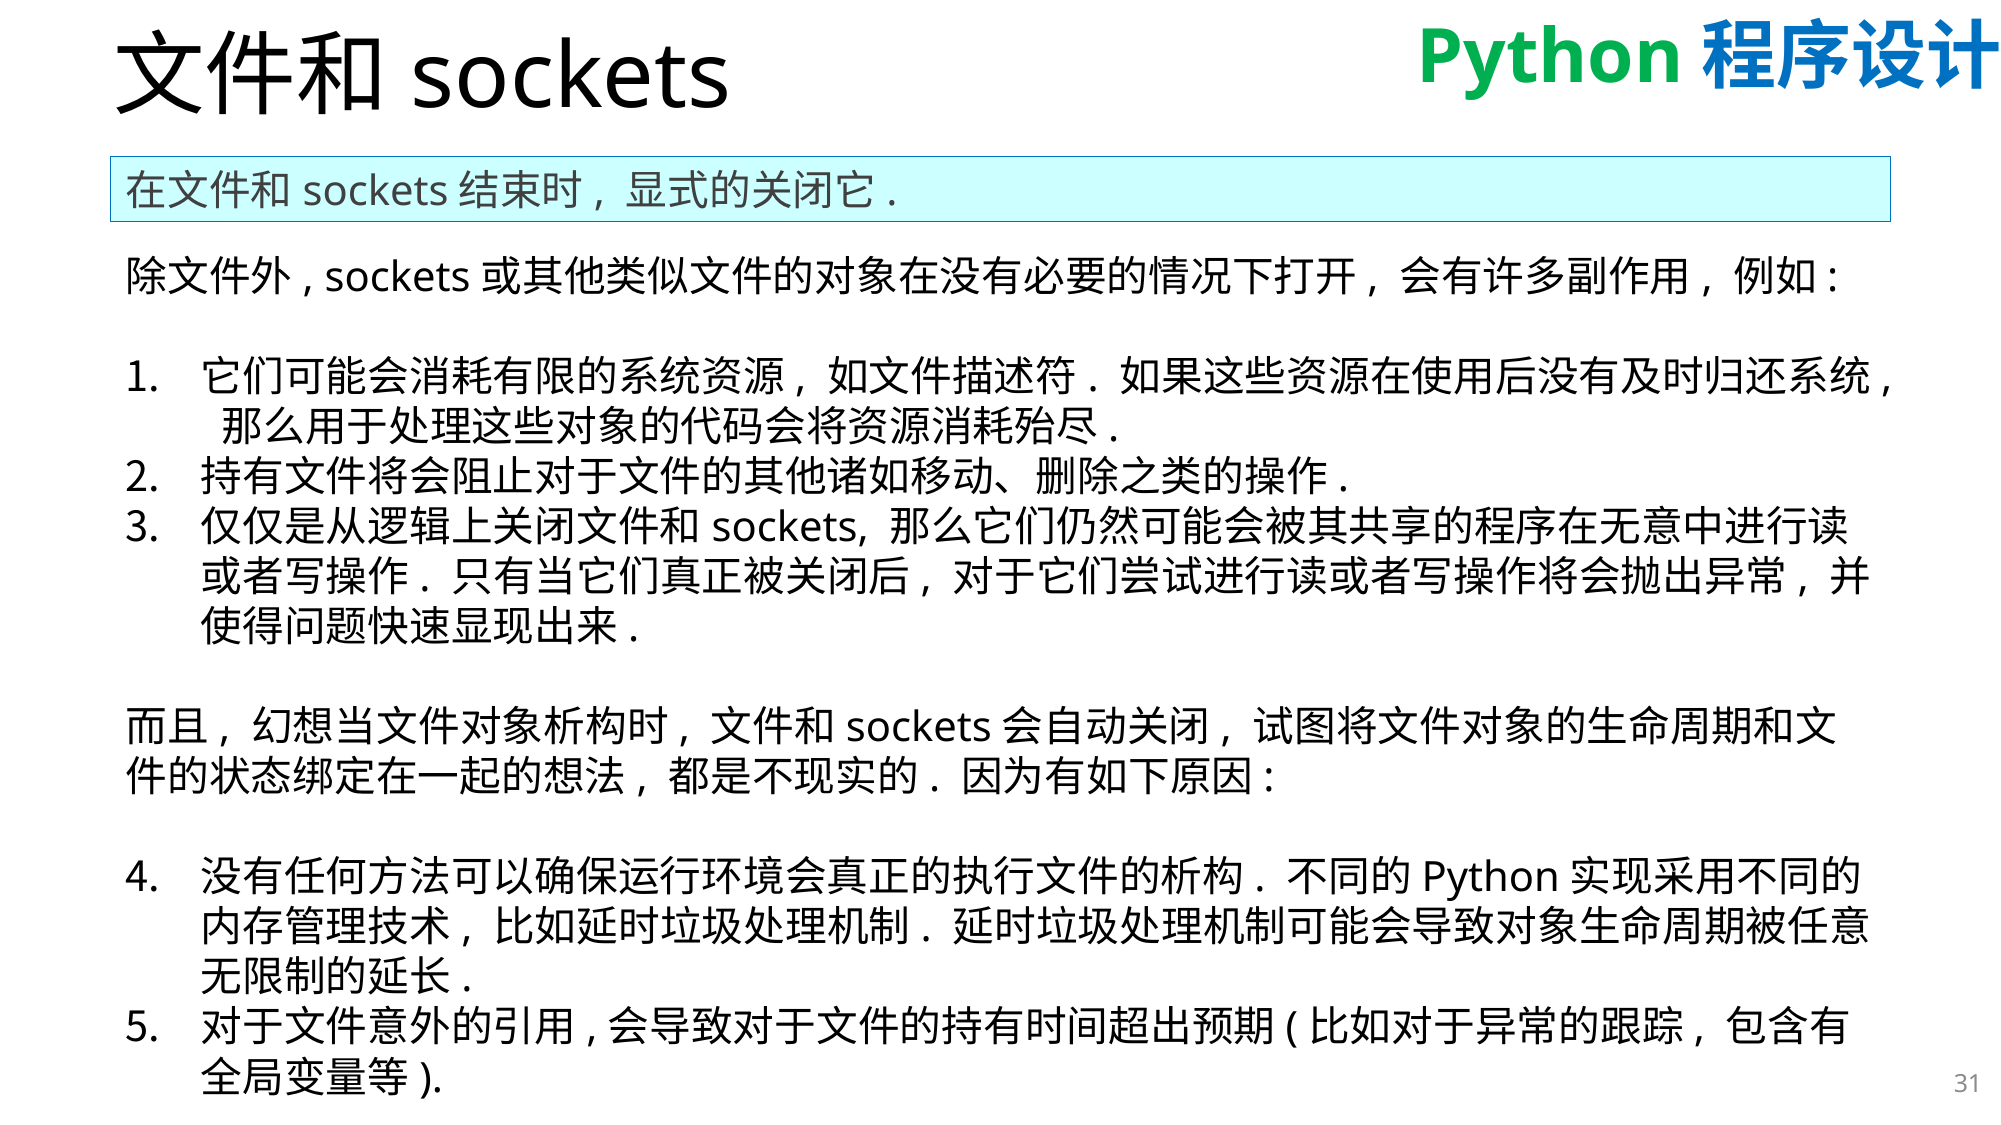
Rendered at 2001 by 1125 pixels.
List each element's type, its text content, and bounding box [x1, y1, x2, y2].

slide_number 31 [1841, 1054, 1998, 1115]
title 文件和sockets [98, 0, 1824, 157]
text_box 除文件外, sockets或其他类似文件的对象在没有必要的情况下打开, 会有许多副作用, 例如: 它们可能会消耗有限的系统资源, 如文件描述符. 如果这些资源在使用后没有及时归还系统, 那么用于处理这些对象的代码会将资源消耗殆尽. 持有文件将会阻止对于文件的其他诸如移动、删除之类的操作. 仅仅是从逻辑上关闭文件和sockets, 那么它们仍然可能会被其共享的程序在无意中进行读或者写操作. 只有当它们真正被关闭后, 对于它们尝试进行读或者写操作将会抛出异常, 并使得问题快速显现出来. 而且, 幻想当文件对象析构时, 文件和sockets会自动关闭, 试图将文件对象的生命周期和文件的状态绑定在一起的想法, 都是不现实的. 因为有如下原因: 没有任何方法可以确保运行环境会真正的执行文件的析构. 不同的Python实现采用不同的内存管理技术, 比如延时垃圾处理机制. 延时垃圾处理机制可能会导致对象生命周期被任意无限制的延长. 对于文件意外的引用,会导致对于文件的持有时间超出预期(比如对于异常的跟踪, 包含有全局变量等). [110, 242, 1891, 1108]
text_box 在文件和sockets结束时, 显式的关闭它. [110, 156, 1891, 222]
